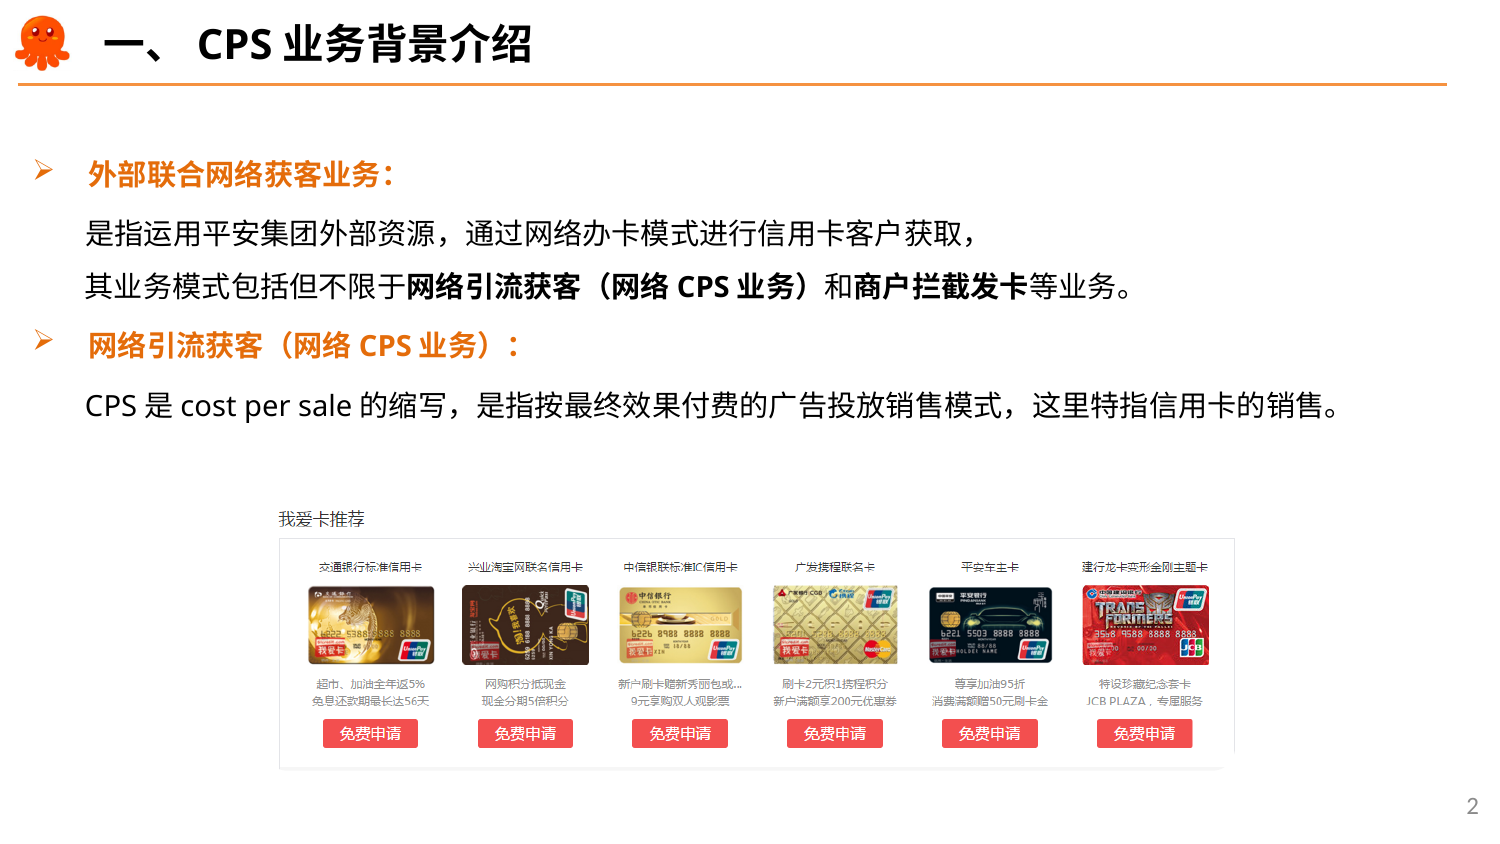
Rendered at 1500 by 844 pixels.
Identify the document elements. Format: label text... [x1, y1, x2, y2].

text_box 一、CPS业务背景介绍 [88, 10, 750, 75]
picture [9, 15, 74, 71]
text_box 外部联合网络获客业务： 是指运用平安集团外部资源，通过网络办卡模式进行信用卡客户获取， 其业务模式包括但不限于网络引流获客（网络CPS业务）和商户拦截发卡等业务。 网络引流获客（网络CPS业务）： CPS是cost per sale的缩写，是指按最终效果付费的广告投放销售模式，这里特指信用卡的销售。 [17, 91, 1500, 431]
slide_number 2 [1144, 782, 1495, 827]
picture [264, 504, 1236, 771]
